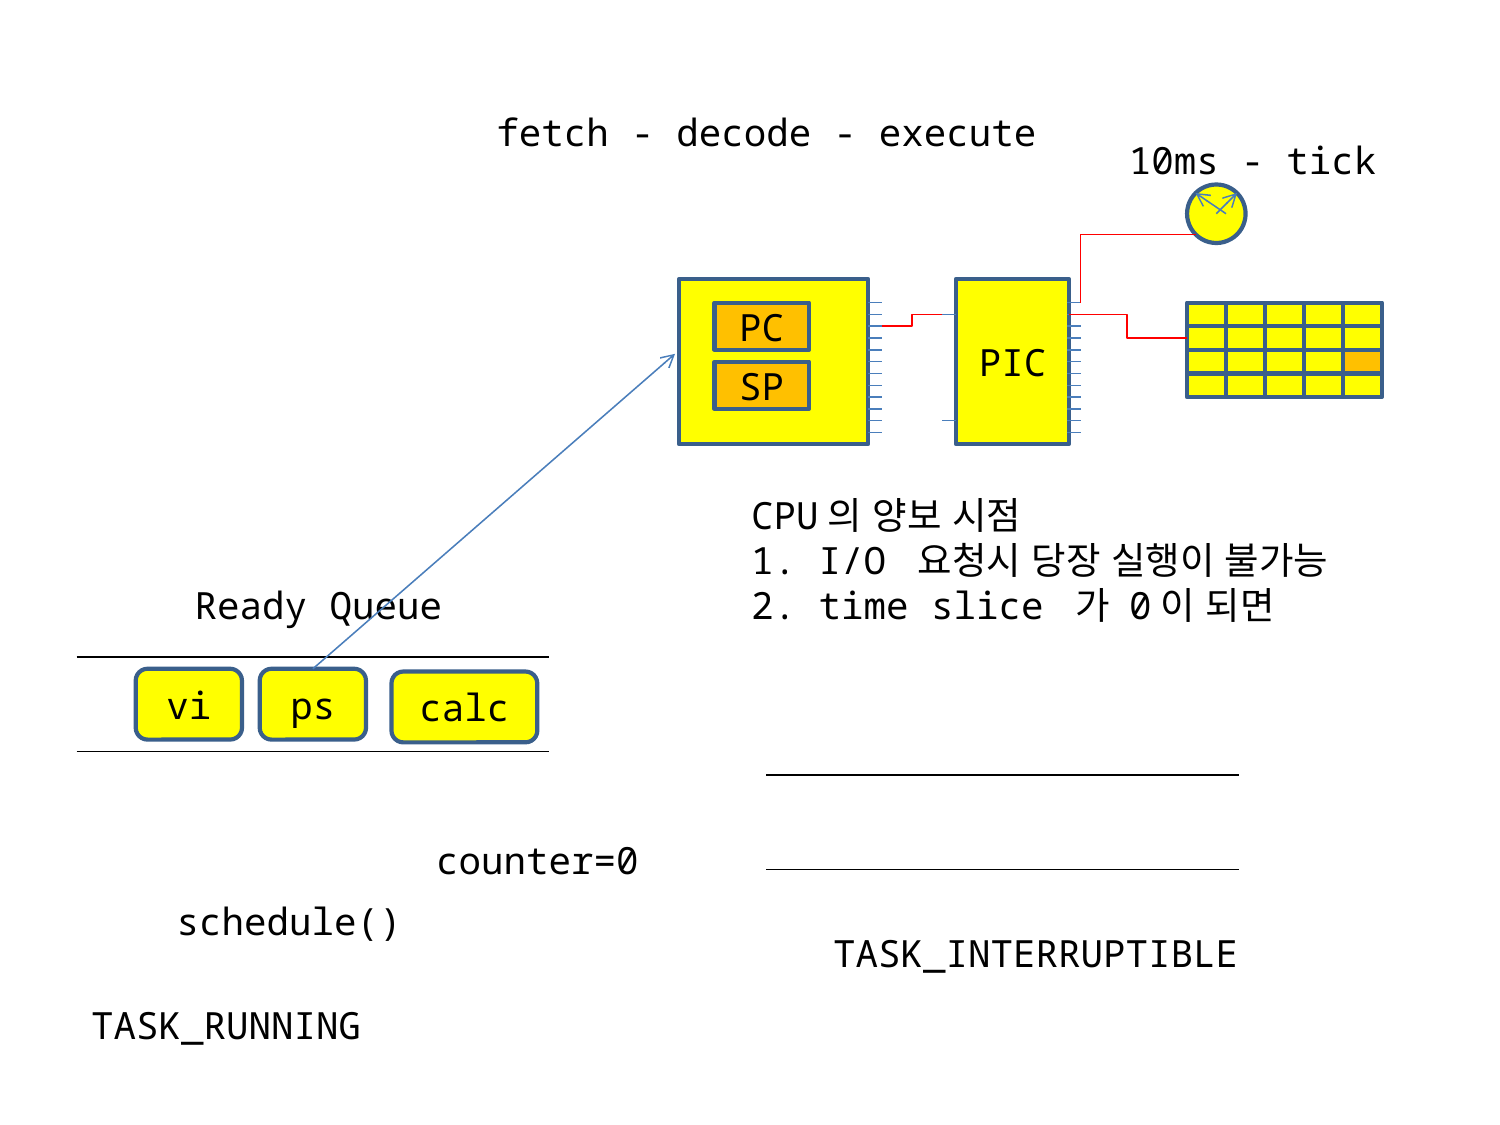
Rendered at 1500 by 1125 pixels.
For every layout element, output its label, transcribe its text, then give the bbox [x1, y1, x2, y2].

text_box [1103, 210, 1173, 327]
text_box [1187, 325, 1383, 349]
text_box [1215, 192, 1238, 214]
text_box 10ms - tick [1114, 129, 1392, 190]
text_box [312, 353, 676, 669]
text_box calc [389, 677, 540, 745]
text_box fetch - decode - execute [481, 101, 1052, 162]
text_box [677, 277, 870, 446]
text_box CPU의 양보 시점 1. I/O 요청시 당장 실행이 불가능 2. time slice 가 0이 되면 [736, 484, 1344, 635]
text_box SP [712, 360, 811, 411]
text_box TASK_INTERRUPTIBLE [818, 922, 1253, 982]
text_box ps [257, 666, 369, 742]
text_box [1186, 302, 1383, 325]
text_box PIC [954, 277, 1071, 446]
text_box [1184, 190, 1248, 246]
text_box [1195, 192, 1214, 214]
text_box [1186, 373, 1383, 398]
text_box Ready Queue [179, 574, 307, 634]
text_box counter=0 [421, 829, 654, 890]
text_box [1068, 314, 1188, 339]
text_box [881, 314, 943, 327]
text_box TASK_RUNNING [76, 994, 376, 1055]
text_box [1186, 349, 1383, 372]
text_box PC [712, 301, 811, 352]
text_box schedule() [161, 890, 417, 950]
text_box vi [133, 666, 245, 742]
